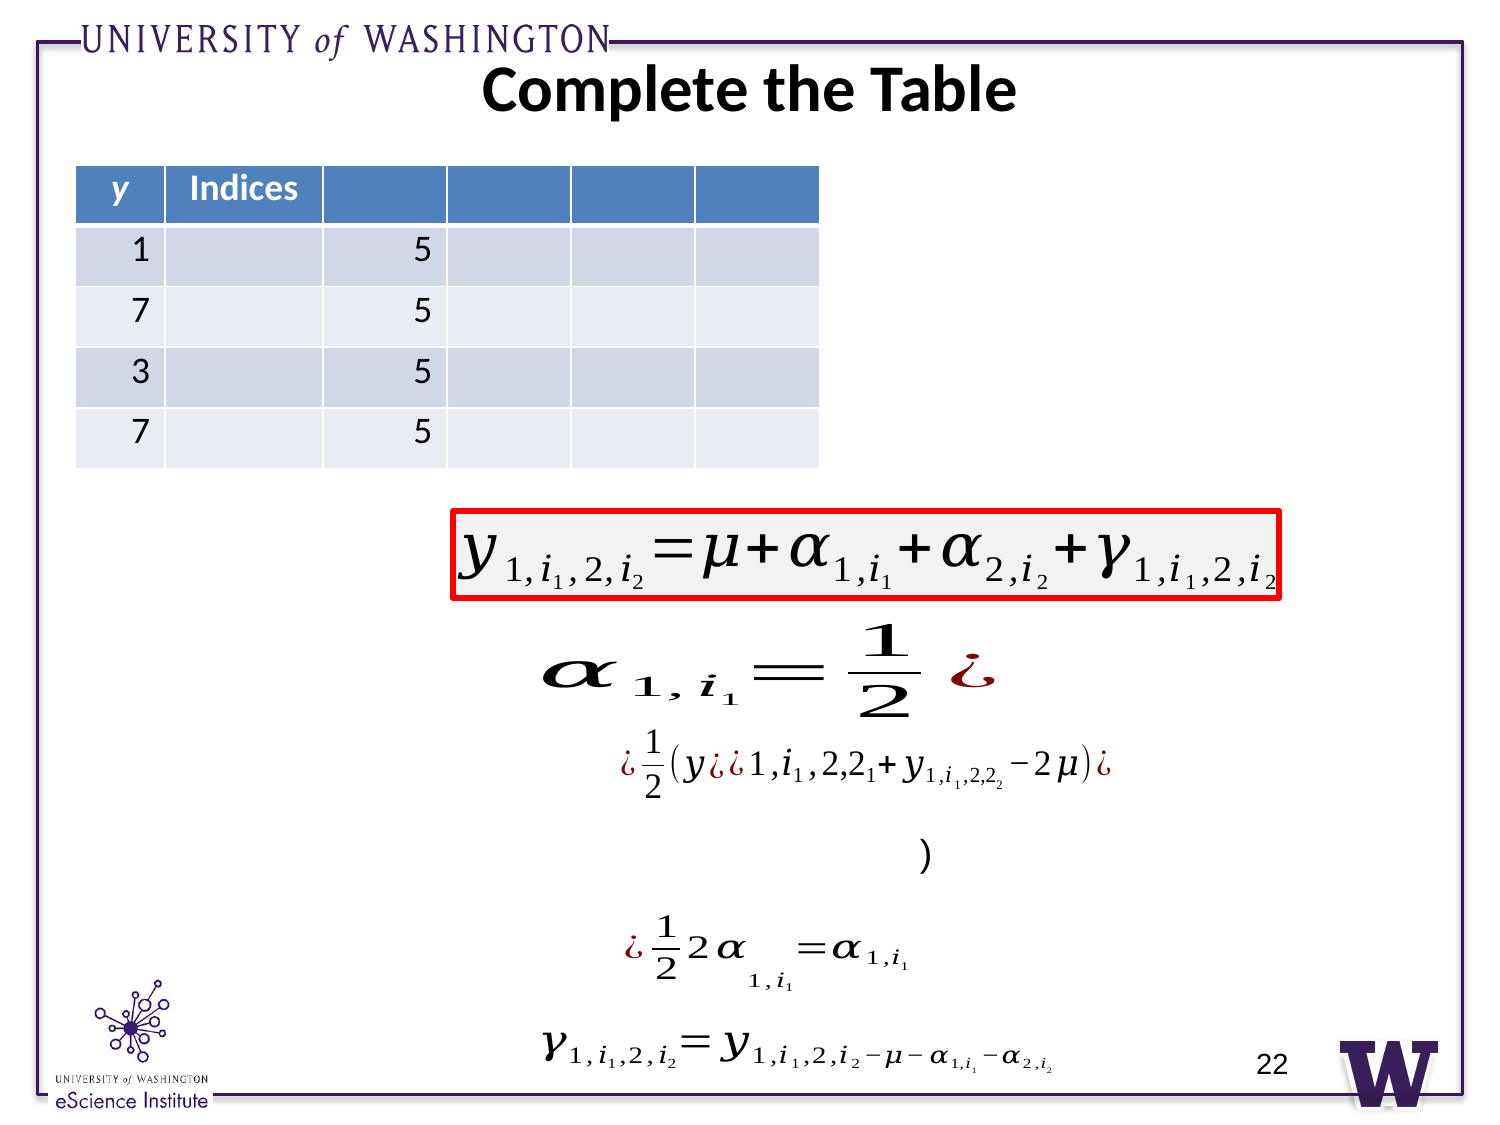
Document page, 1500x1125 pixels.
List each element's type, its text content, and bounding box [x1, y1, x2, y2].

picture [81, 24, 609, 37]
slide_number 22 [1241, 1037, 1325, 1098]
picture [1340, 1096, 1438, 1107]
picture [1340, 1041, 1438, 1093]
picture [48, 978, 213, 1113]
title Complete the Table [75, 37, 1425, 175]
